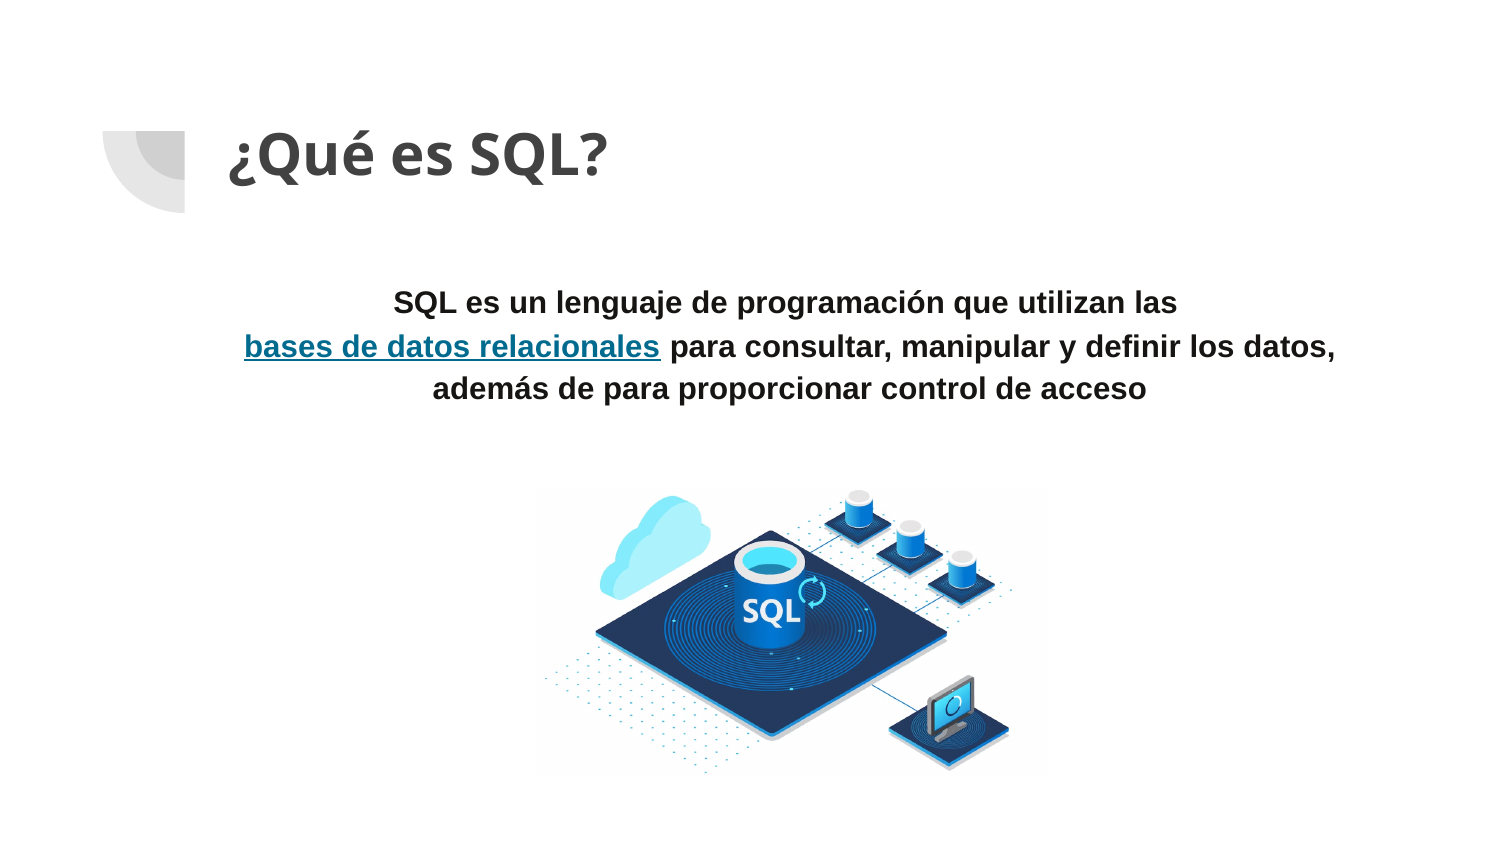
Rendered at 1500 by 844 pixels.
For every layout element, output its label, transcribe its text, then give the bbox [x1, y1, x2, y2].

picture [534, 483, 1047, 776]
title ¿Qué es SQL? [213, 98, 1368, 262]
list SQL es un lenguaje de programación que utilizan las bases de datos relacionales para consultar, manipular y definir los datos, además de para proporcionar control de acceso [213, 262, 1368, 439]
